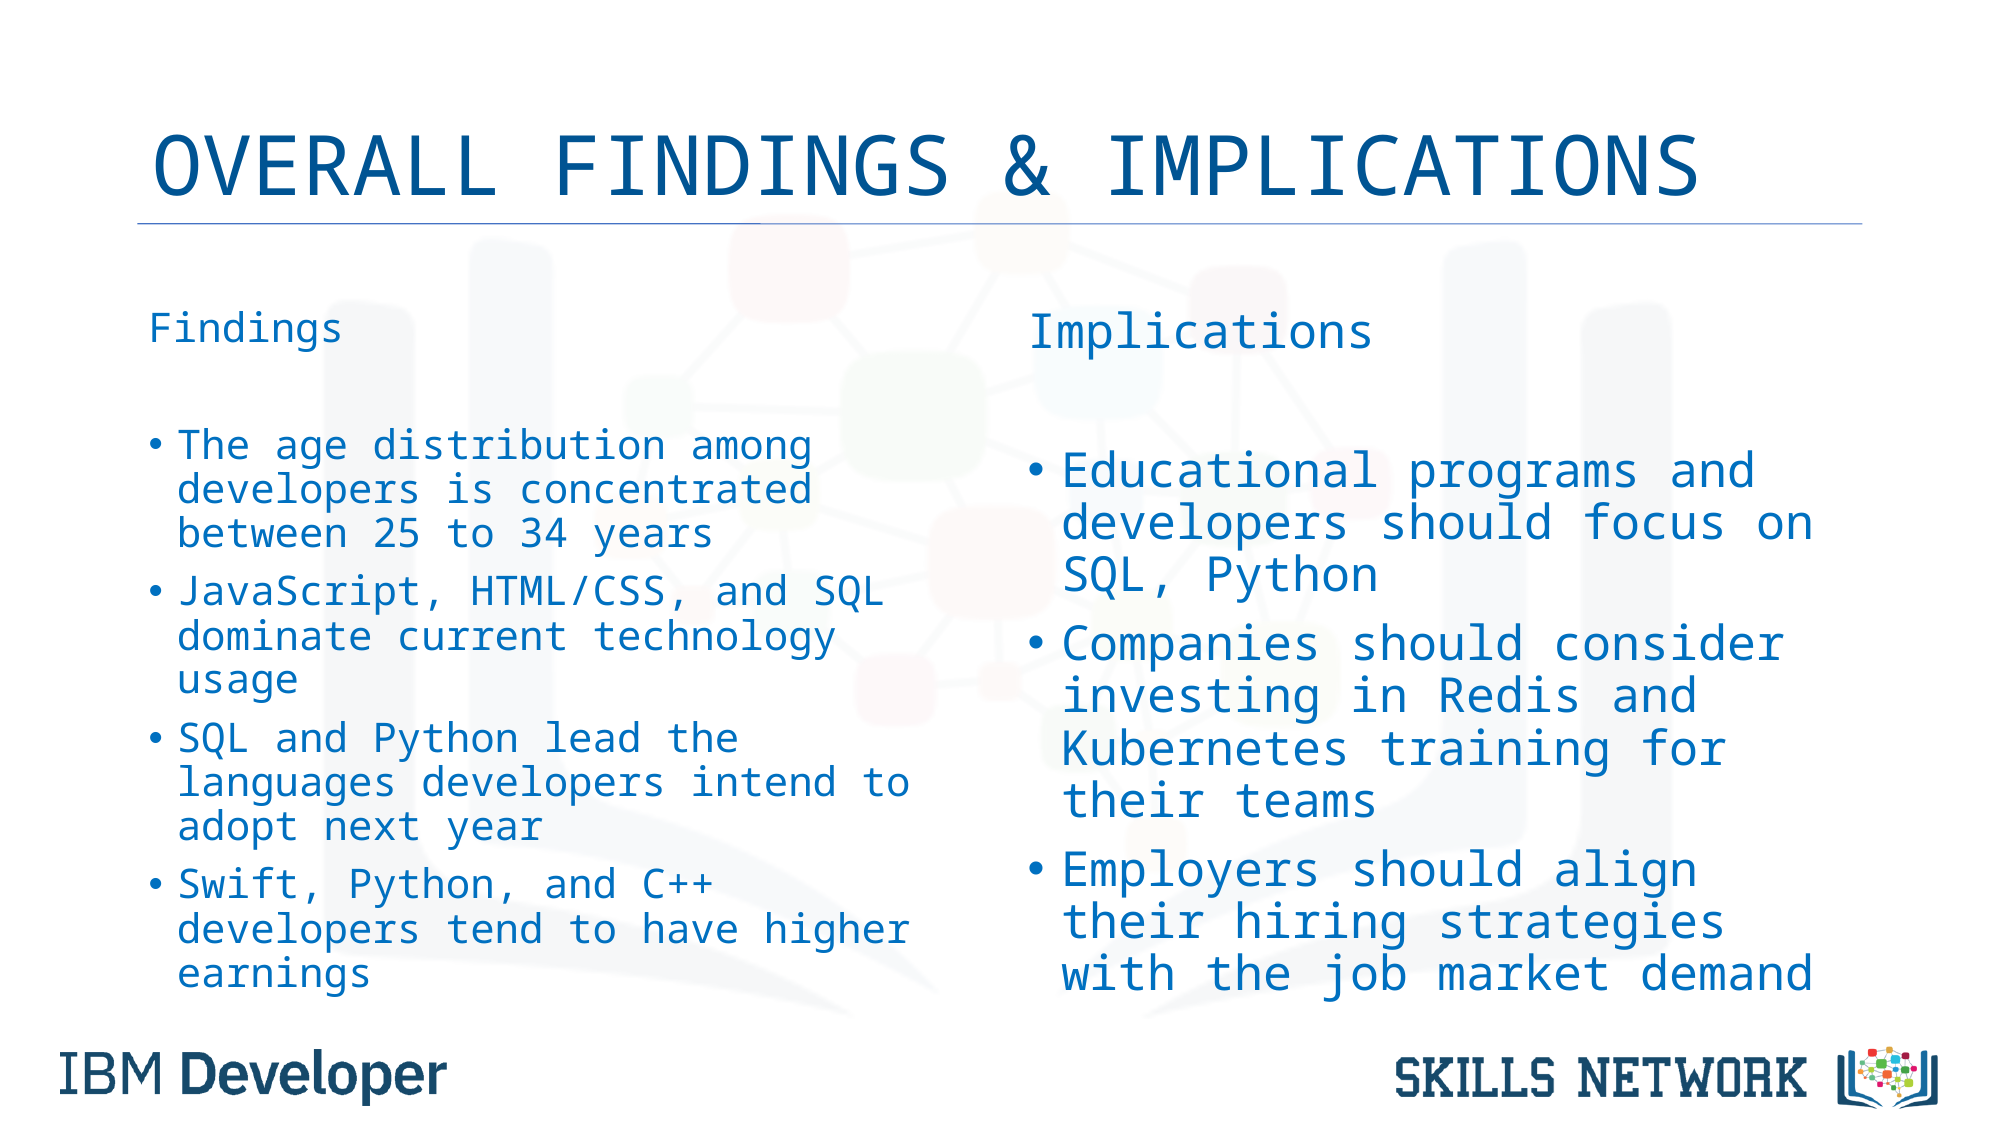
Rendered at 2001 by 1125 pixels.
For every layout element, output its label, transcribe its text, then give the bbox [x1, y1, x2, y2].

picture [55, 1045, 459, 1108]
picture [1390, 1045, 1945, 1111]
list Implications Educational programs and developers should focus on SQL, Python Companies should consider investing in Redis and Kubernetes training for their teams Employers should align their hiring strategies with the job market demand [1012, 299, 1863, 1014]
list Findings The age distribution among developers is concentrated between 25 to 34 years JavaScript, HTML/CSS, and SQL dominate current technology usage SQL and Python lead the languages developers intend to adopt next year Swift, Python, and C++ developers tend to have higher earnings [133, 299, 984, 1014]
title OVERALL FINDINGS & IMPLICATIONS [137, 59, 1863, 278]
